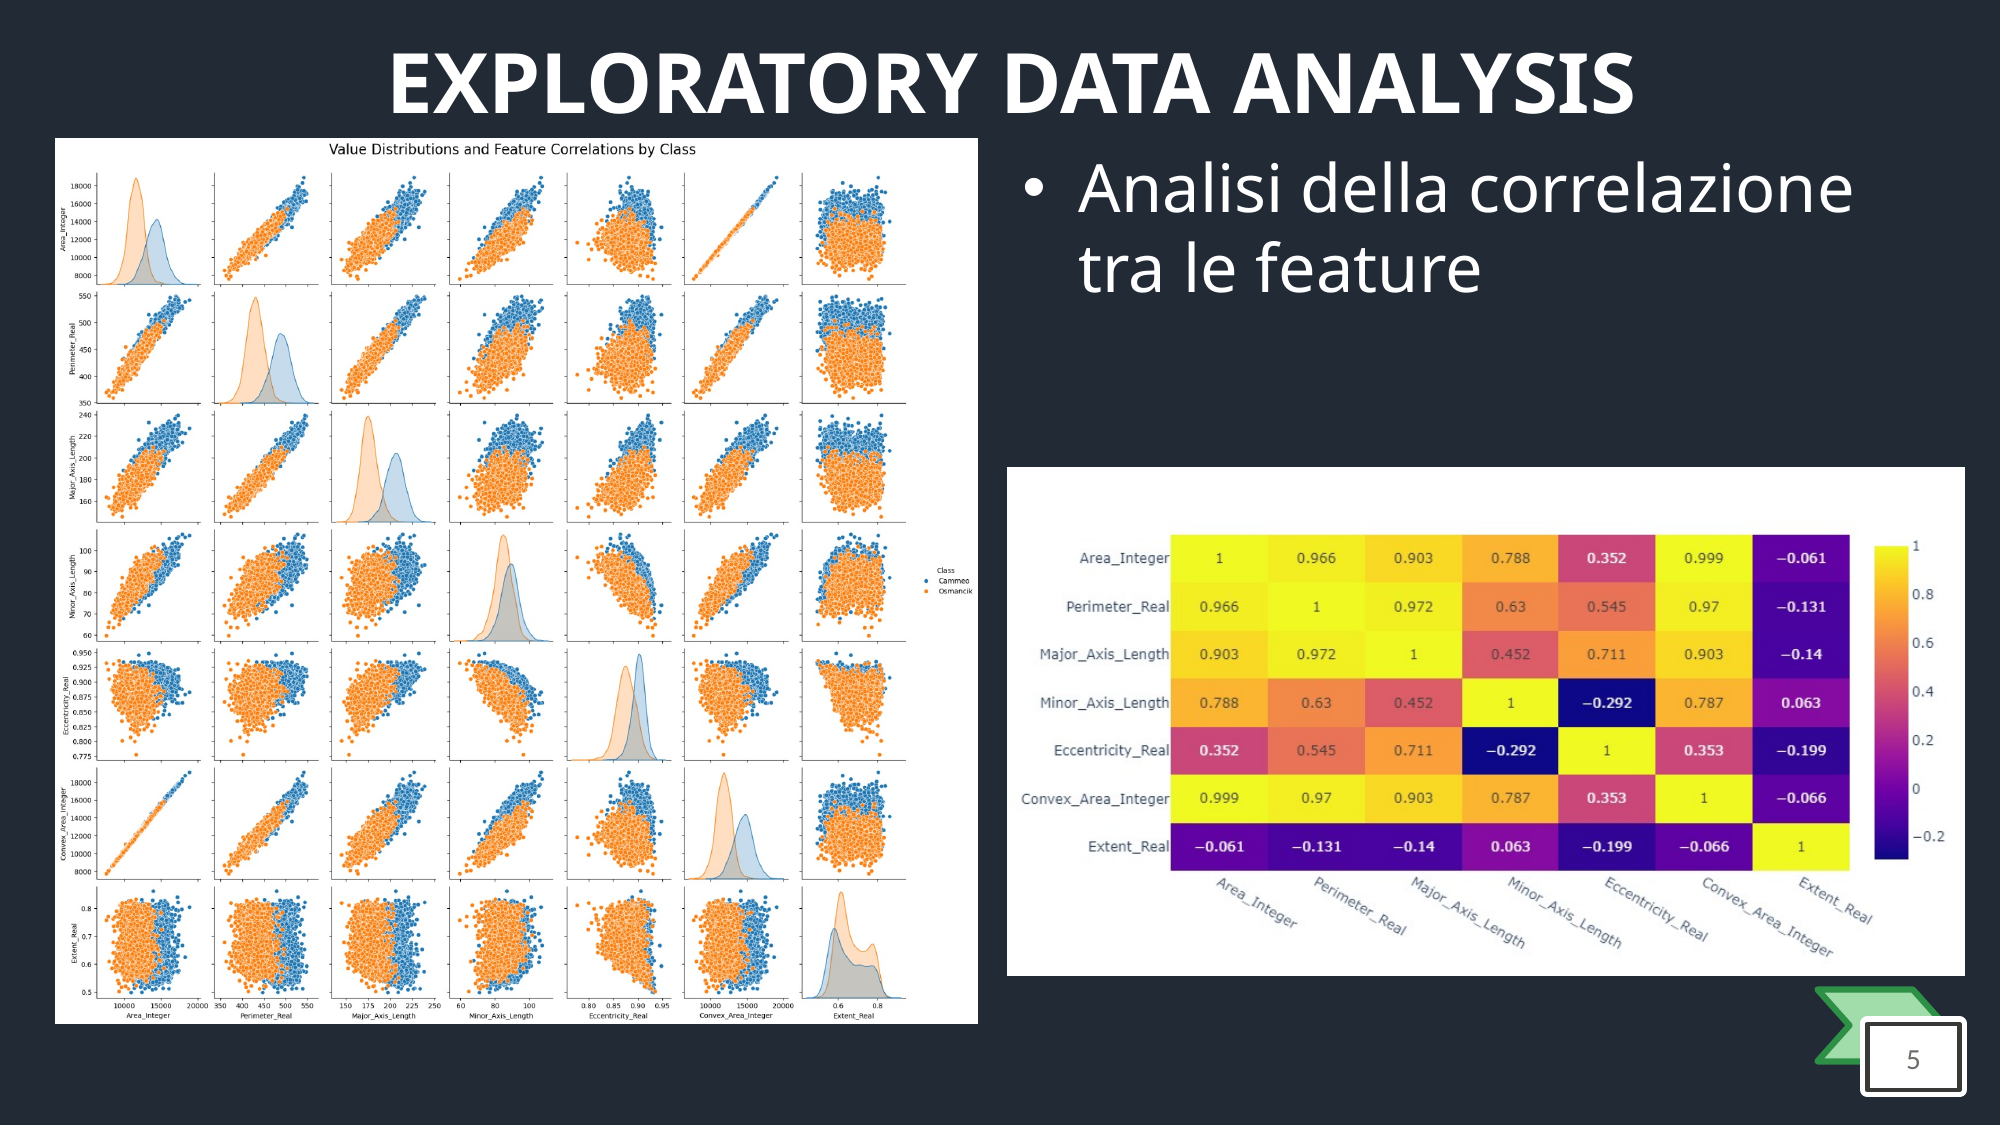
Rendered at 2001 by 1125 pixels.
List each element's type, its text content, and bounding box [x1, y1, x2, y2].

list Analisi della correlazione tra le feature [1007, 138, 1965, 467]
title Exploratory Data Analysis [102, 22, 1922, 139]
picture [54, 138, 978, 1024]
picture [1007, 467, 1965, 977]
